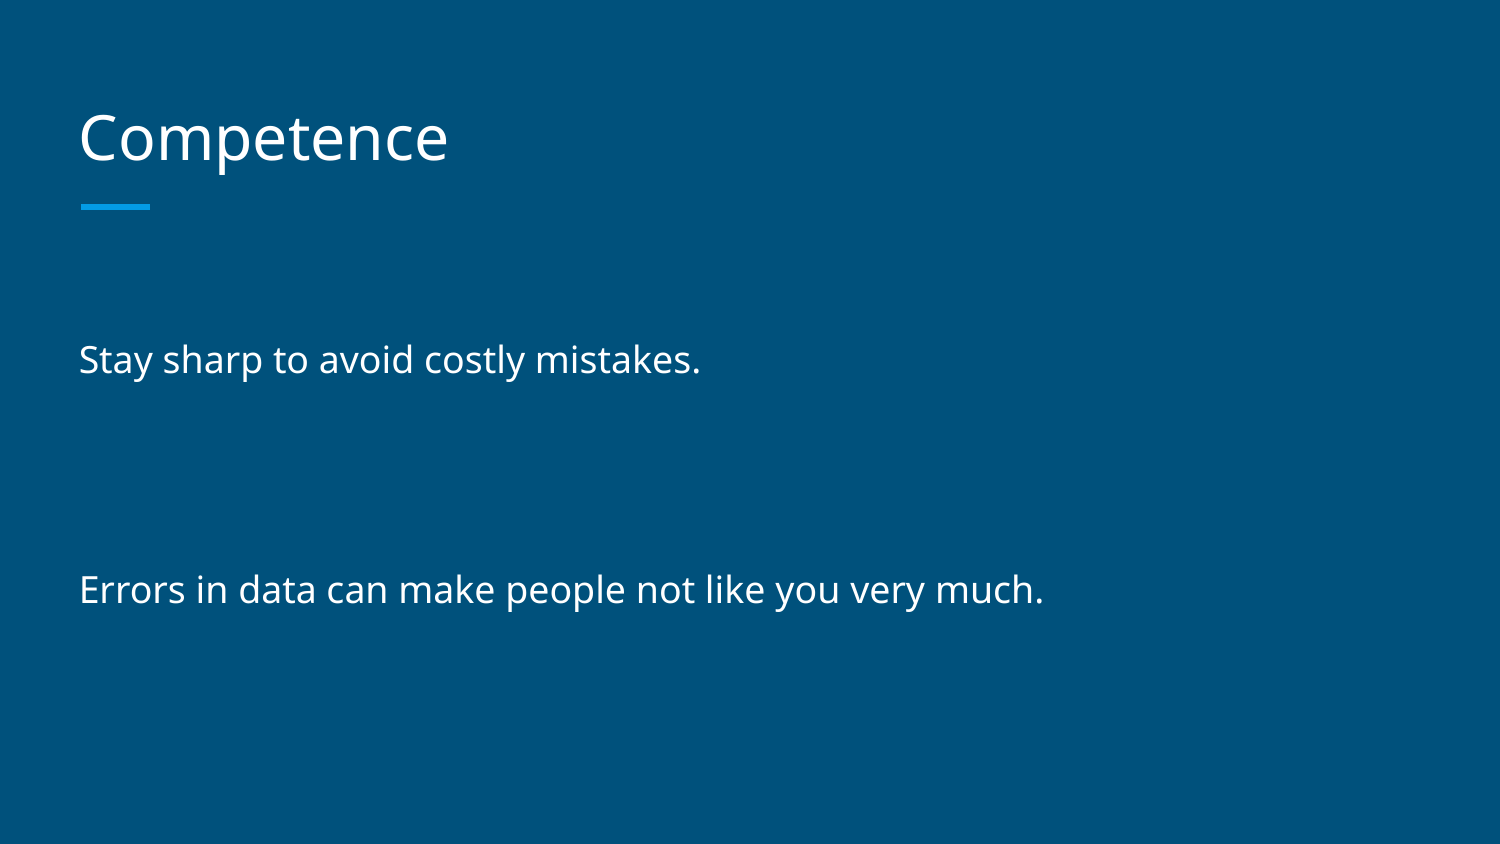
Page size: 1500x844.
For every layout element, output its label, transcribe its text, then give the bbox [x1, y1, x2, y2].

list Stay sharp to avoid costly mistakes. Errors in data can make people not like you very much. [63, 244, 1437, 750]
title Competence [63, 75, 1437, 188]
